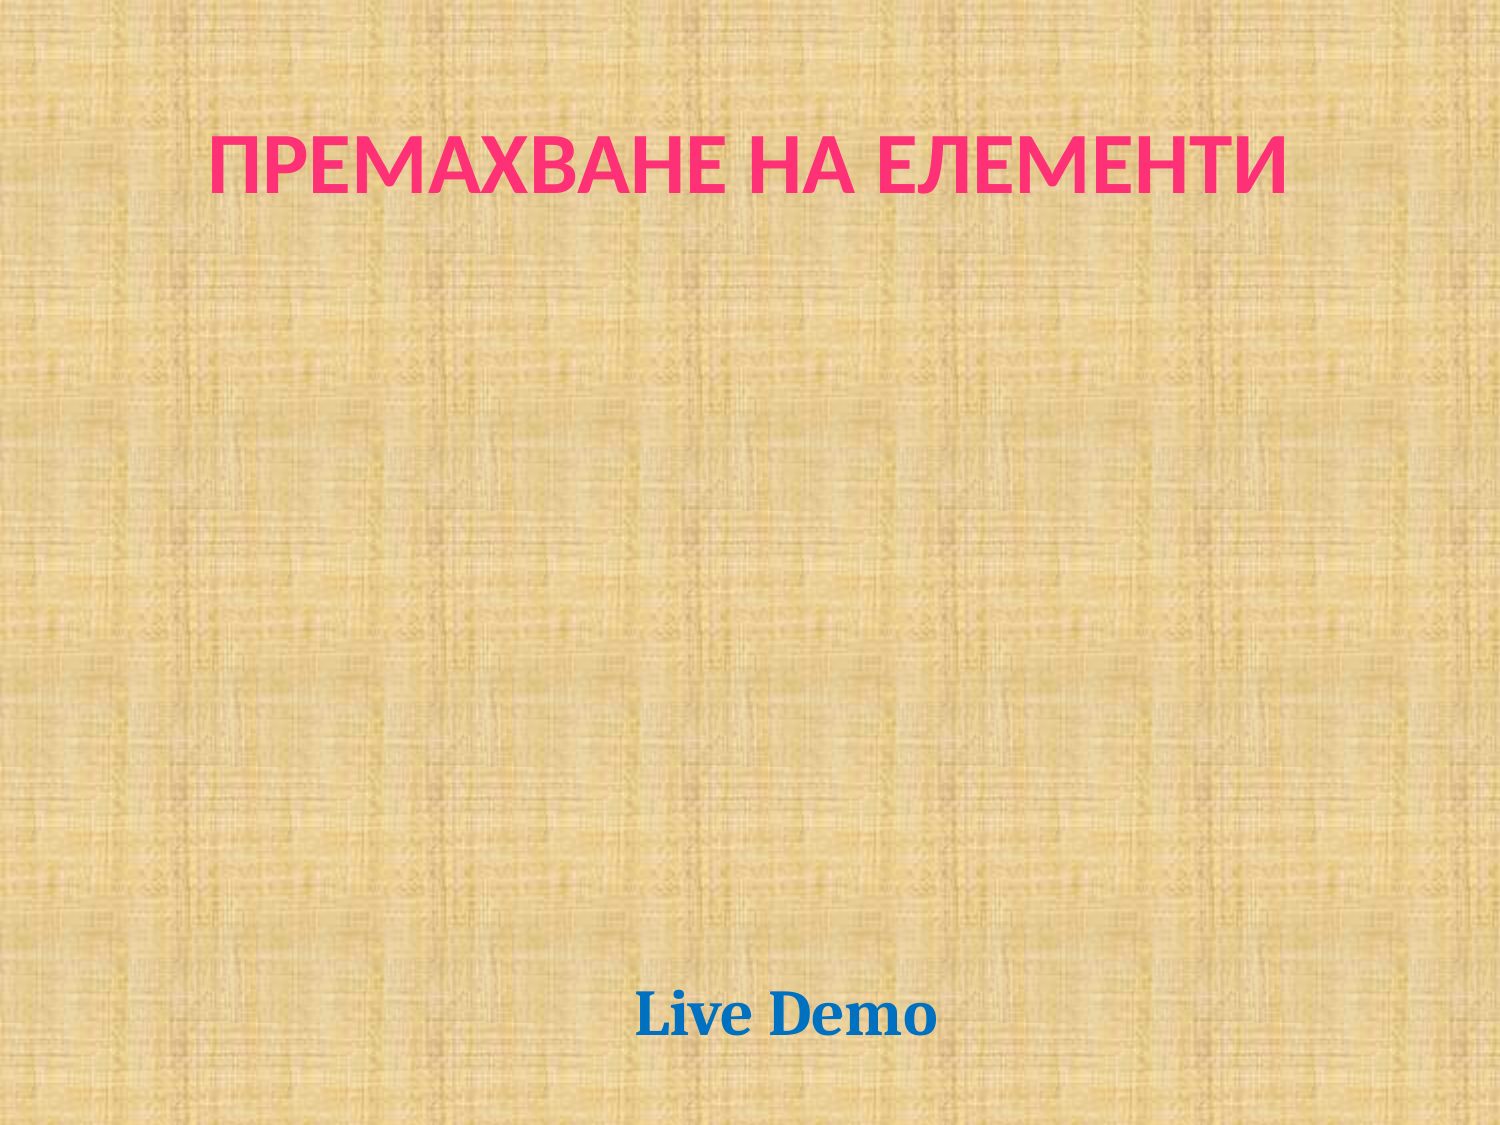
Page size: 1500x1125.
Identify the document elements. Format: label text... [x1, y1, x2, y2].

picture [0, 0, 1500, 1125]
subtitle Live Demo [99, 962, 1400, 1056]
title Премахване на елементи [87, 37, 1411, 279]
